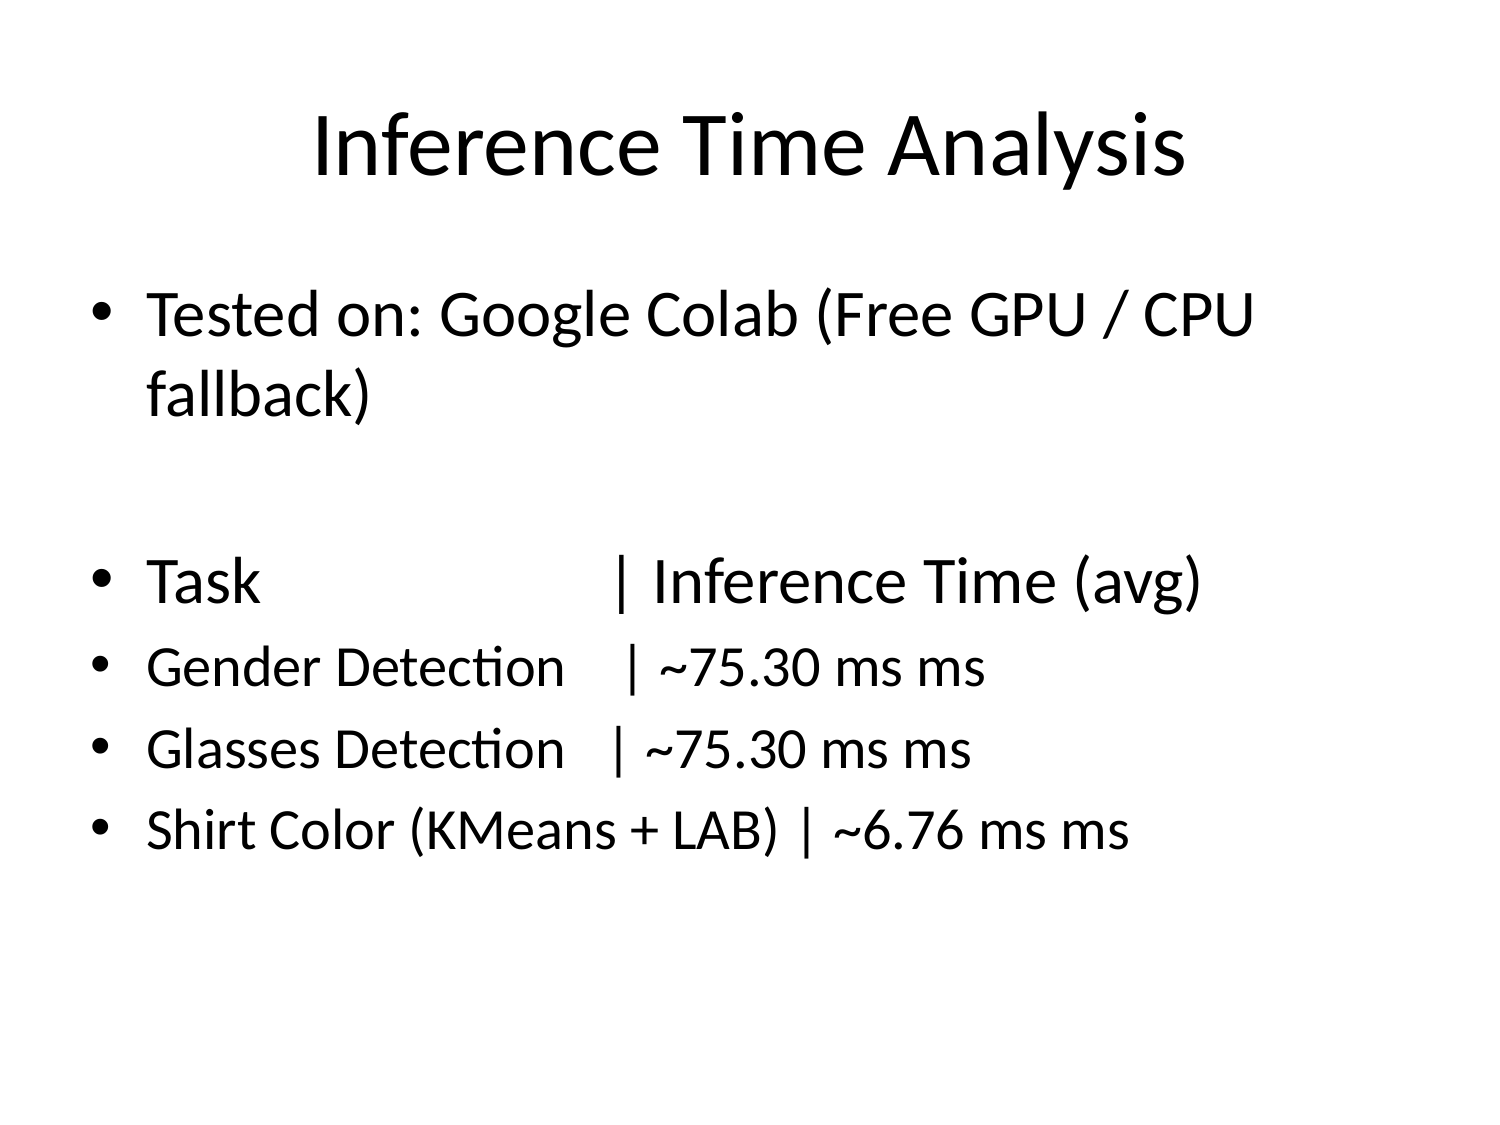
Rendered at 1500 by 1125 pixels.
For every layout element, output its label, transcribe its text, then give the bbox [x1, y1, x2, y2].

title Inference Time Analysis [75, 45, 1425, 233]
list Tested on: Google Colab (Free GPU / CPU fallback) Task | Inference Time (avg) Gender Detection | ~75.30 ms ms Glasses Detection | ~75.30 ms ms Shirt Color (KMeans + LAB) | ~6.76 ms ms [75, 262, 1425, 1005]
